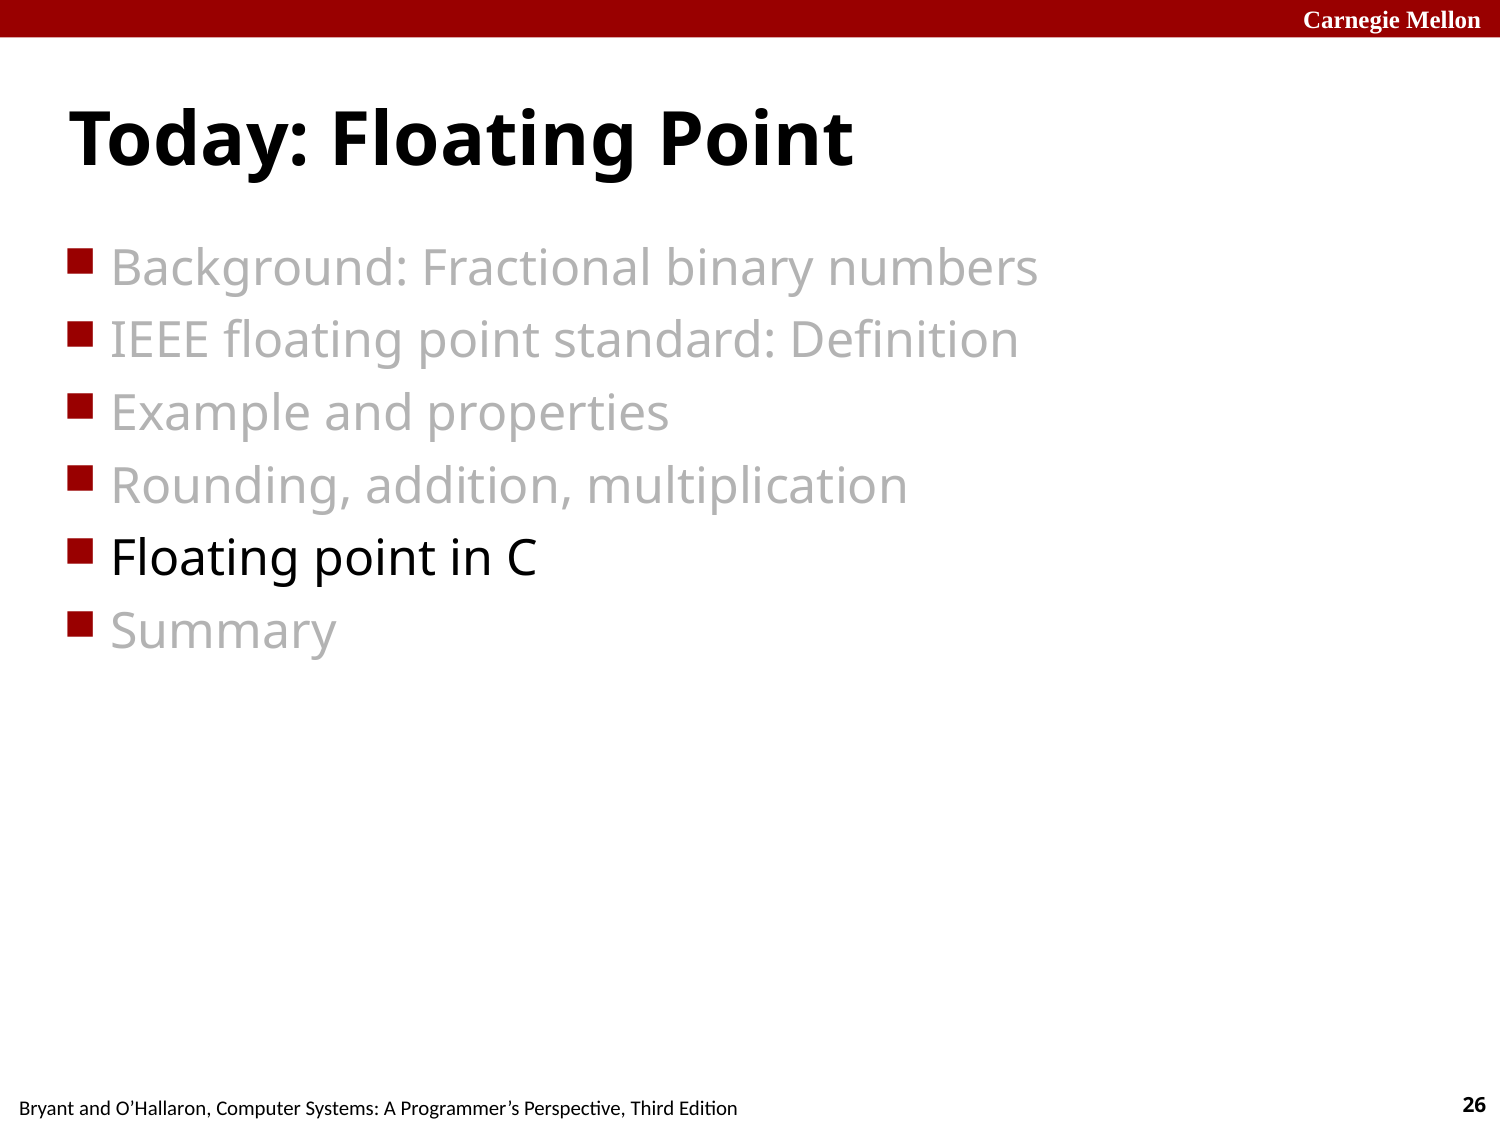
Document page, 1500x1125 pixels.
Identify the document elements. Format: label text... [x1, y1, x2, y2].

title Today: Floating Point [62, 41, 1438, 228]
list Background: Fractional binary numbers IEEE floating point standard: Definition Example and properties Rounding, addition, multiplication Floating point in C Summary [62, 228, 1438, 1122]
